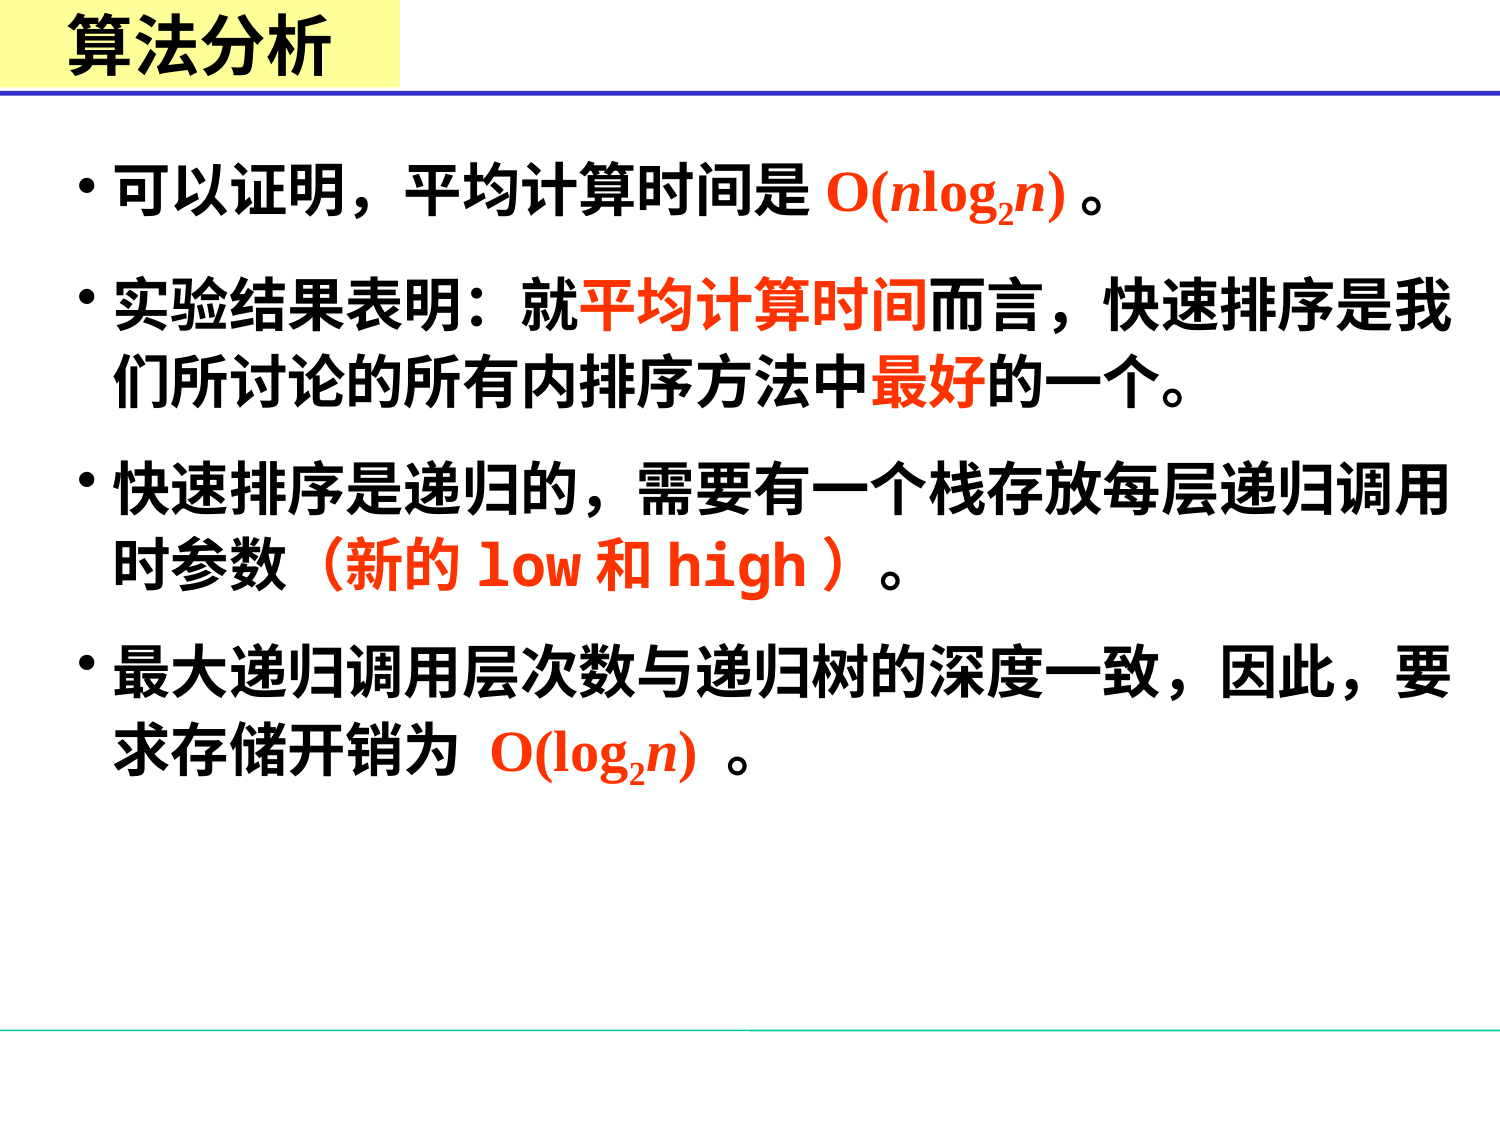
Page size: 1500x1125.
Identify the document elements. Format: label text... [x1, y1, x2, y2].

text_box 算法分析 [0, 0, 400, 88]
text_box 可以证明，平均计算时间是O(nlog2n)。 实验结果表明：就平均计算时间而言，快速排序是我们所讨论的所有内排序方法中最好的一个。 快速排序是递归的，需要有一个栈存放每层递归调用时参数（新的low和high）。 最大递归调用层次数与递归树的深度一致，因此，要求存储开销为 O(log2n) 。 [62, 137, 1471, 800]
